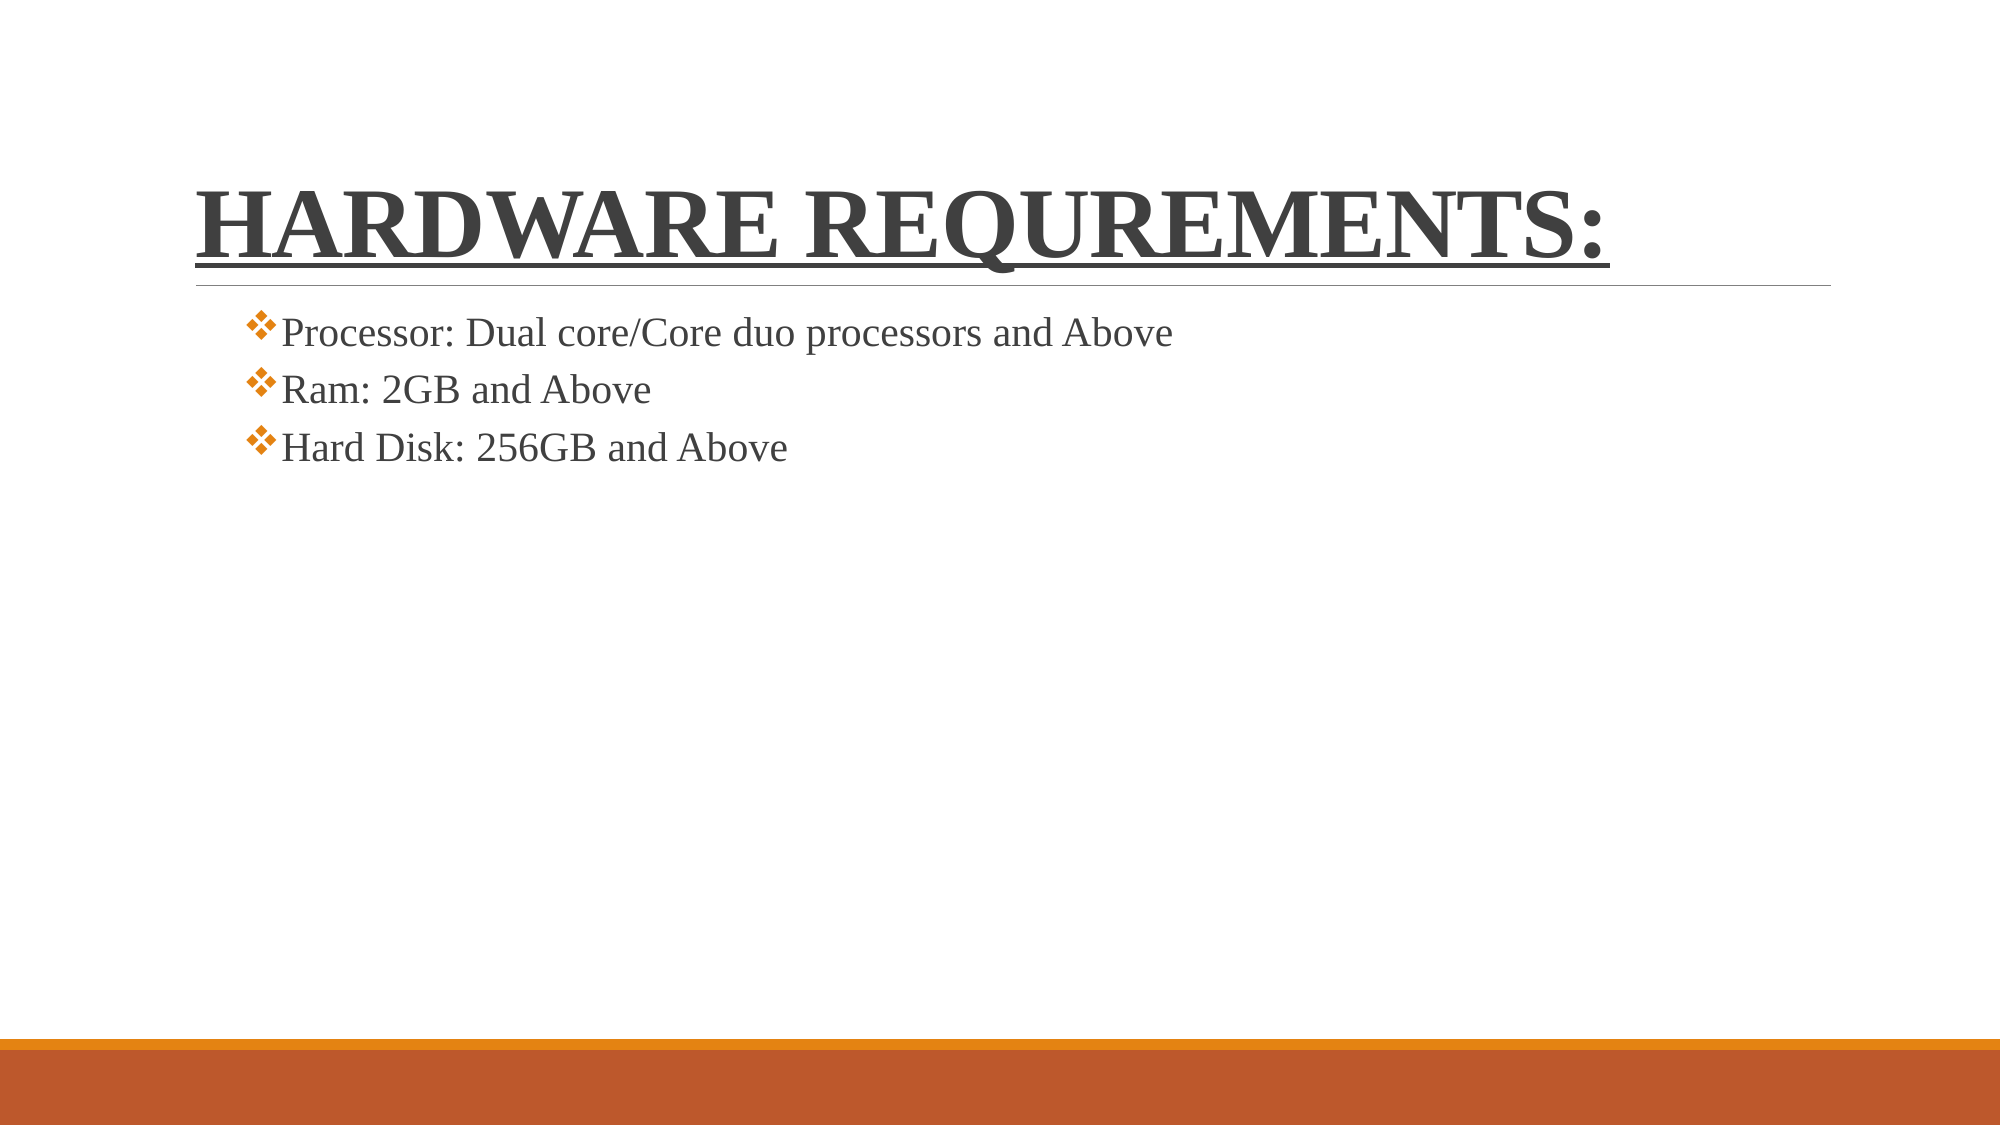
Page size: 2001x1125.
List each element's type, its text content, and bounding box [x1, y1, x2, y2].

title HARDWARE REQUREMENTS: [180, 47, 1830, 285]
list Processor: Dual core/Core duo processors and Above Ram: 2GB and Above Hard Disk: 256GB and Above [180, 302, 1830, 963]
